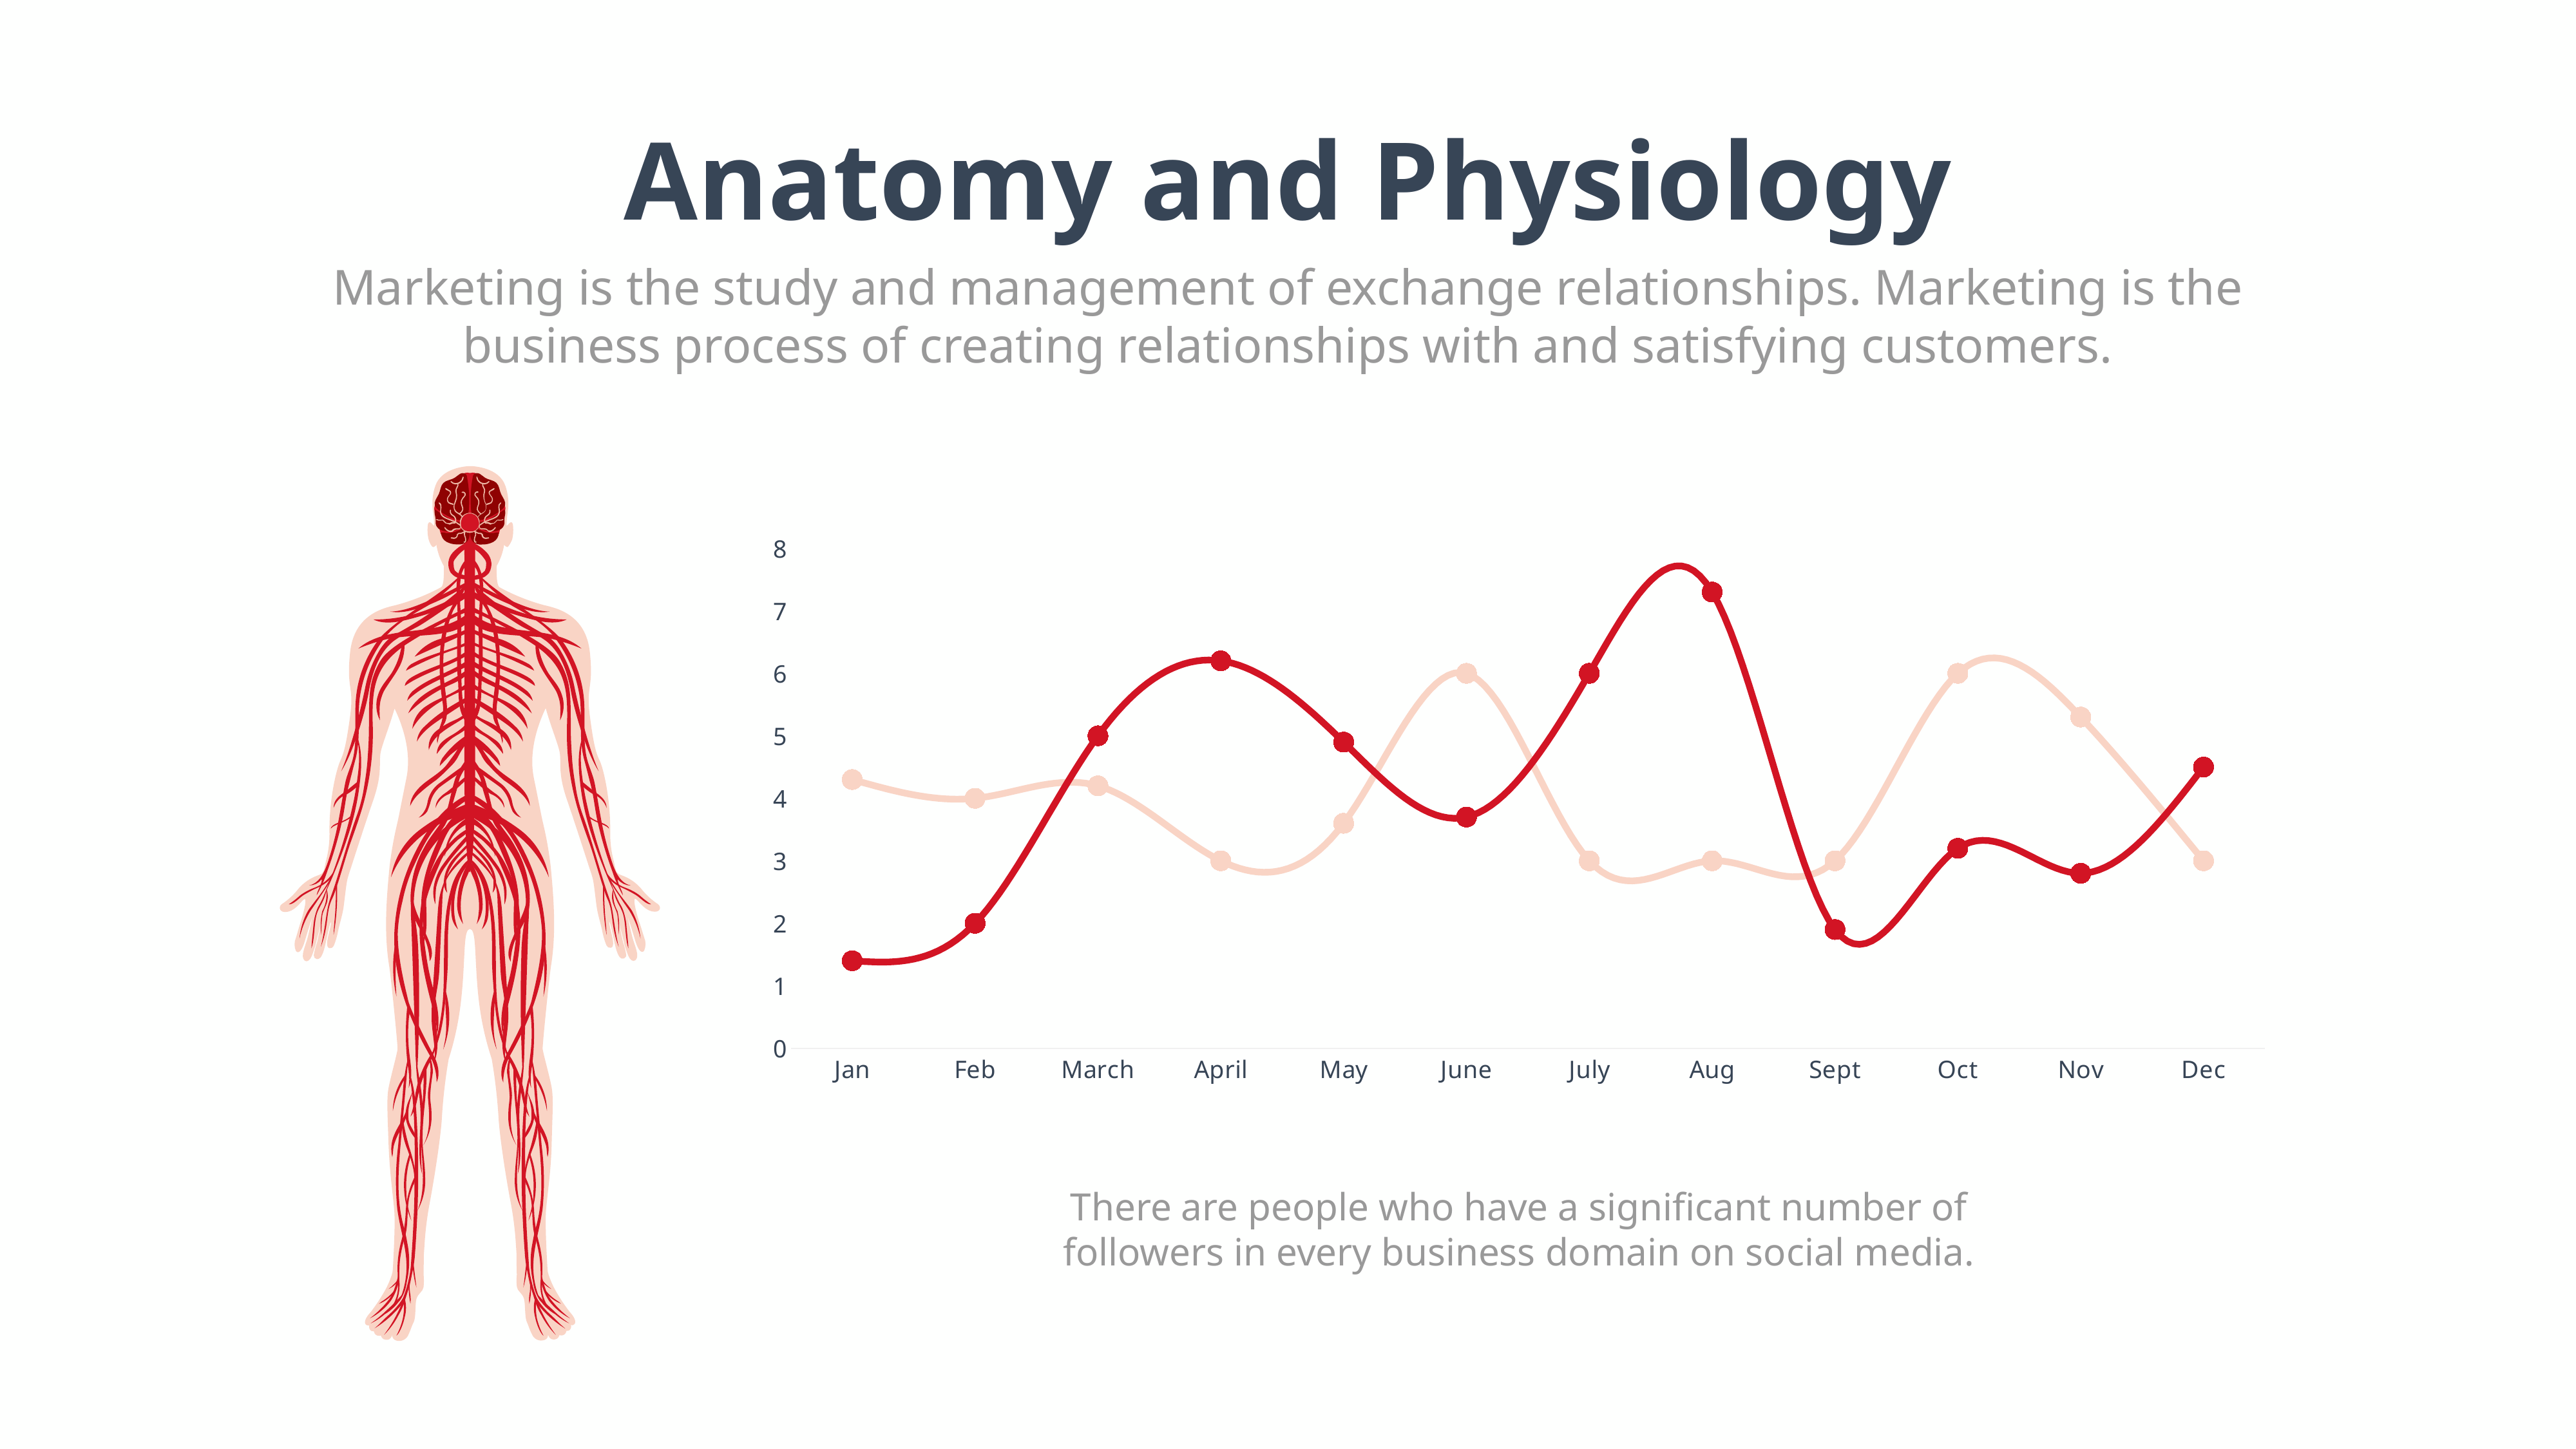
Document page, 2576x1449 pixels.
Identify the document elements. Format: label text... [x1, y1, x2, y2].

text_box Anatomy and Physiology [614, 108, 1962, 247]
text_box Marketing is the study and management of exchange relationships. Marketing is the business process of creating relationships with and satisfying customers. [281, 251, 2295, 377]
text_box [280, 466, 2296, 1341]
